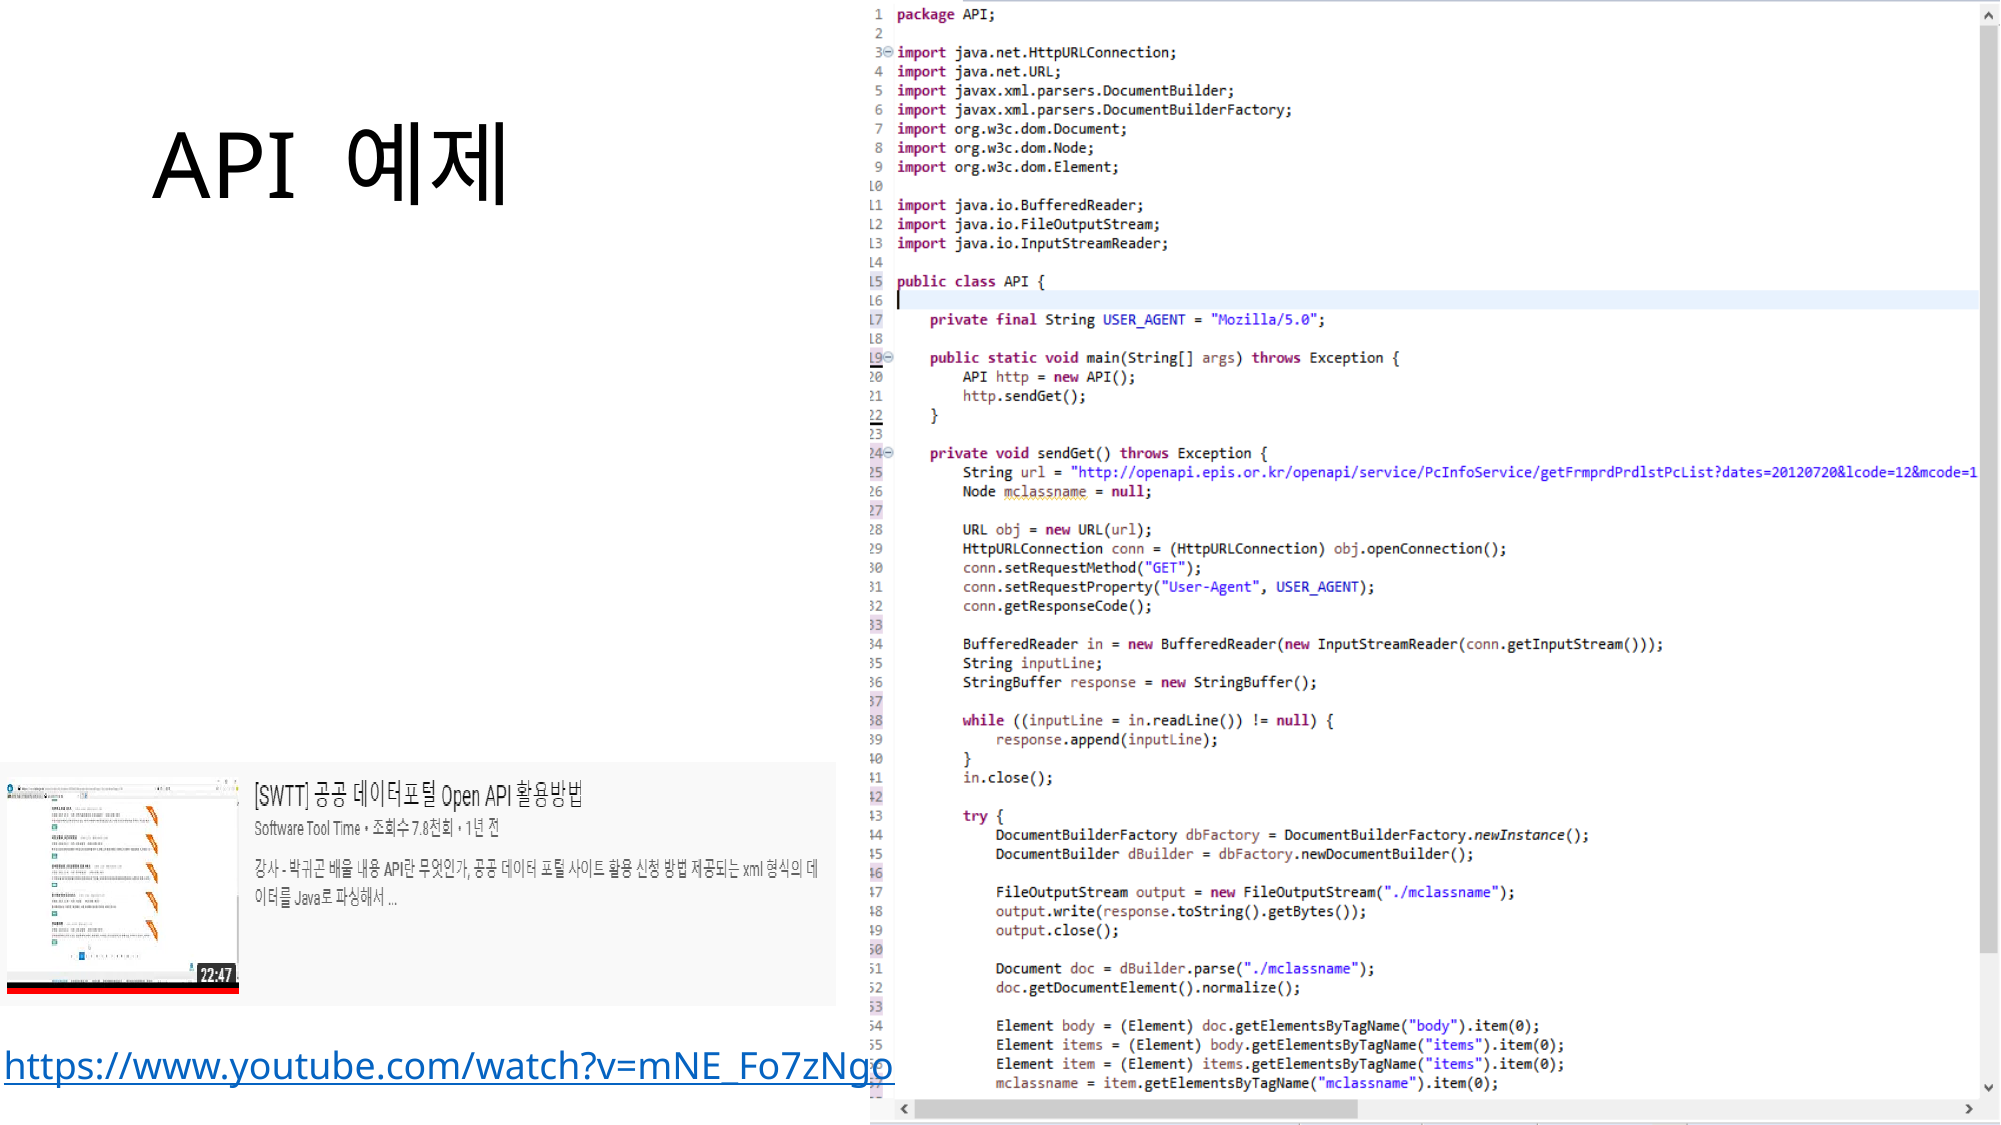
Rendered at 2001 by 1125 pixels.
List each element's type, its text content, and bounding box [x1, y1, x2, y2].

title API 예제 [137, 59, 870, 278]
picture [870, 0, 2000, 1125]
picture [0, 762, 836, 1006]
text_box https://www.youtube.com/watch?v=mNE_Fo7zNgo [0, 1034, 870, 1101]
